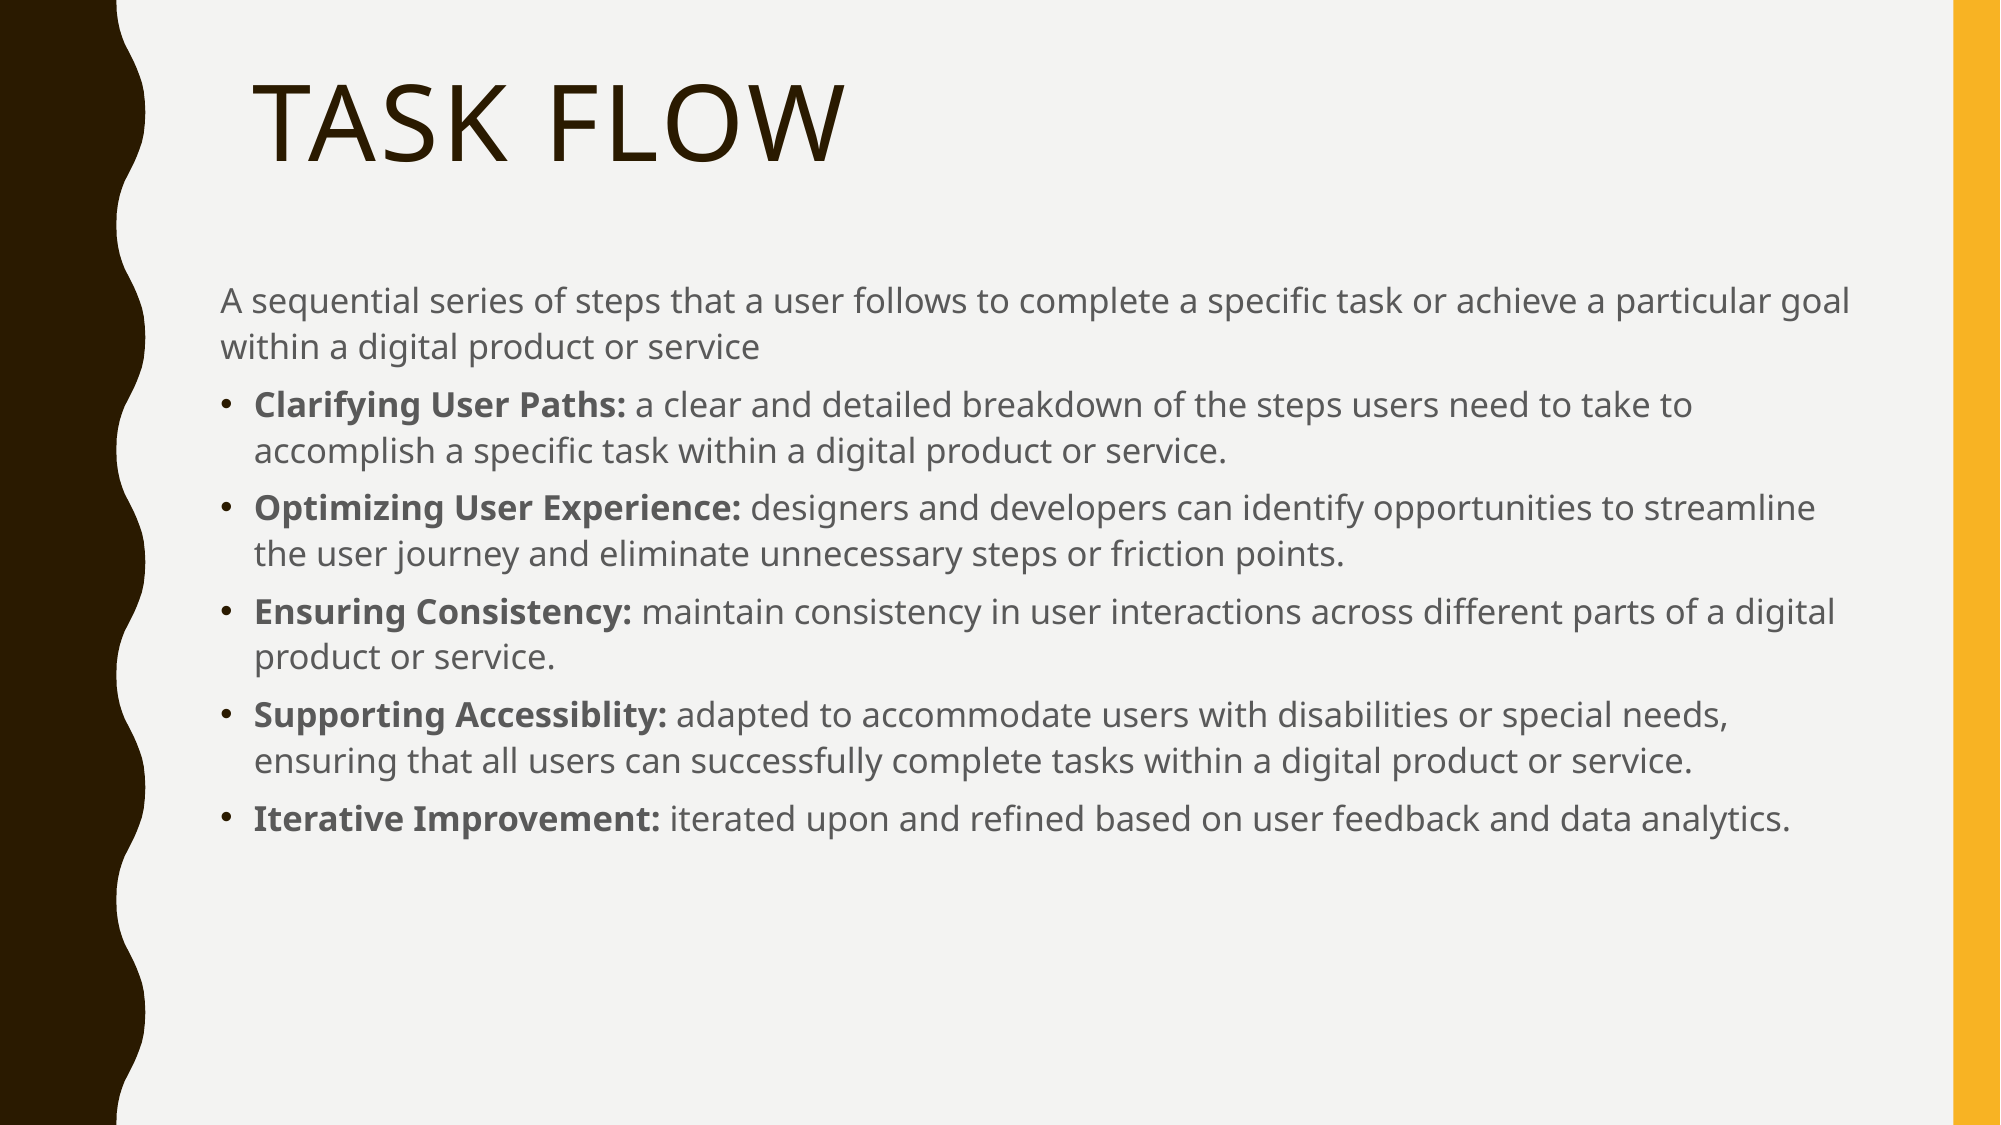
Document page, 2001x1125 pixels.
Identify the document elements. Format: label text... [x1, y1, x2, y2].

list A sequential series of steps that a user follows to complete a specific task or achieve a particular goal within a digital product or service Clarifying User Paths: a clear and detailed breakdown of the steps users need to take to accomplish a specific task within a digital product or service. Optimizing User Experience: designers and developers can identify opportunities to streamline the user journey and eliminate unnecessary steps or friction points. Ensuring Consistency: maintain consistency in user interactions across different parts of a digital product or service. Supporting Accessiblity: adapted to accommodate users with disabilities or special needs, ensuring that all users can successfully complete tasks within a digital product or service. Iterative Improvement: iterated upon and refined based on user feedback and data analytics. [205, 267, 1875, 858]
title task flow [205, 62, 1875, 267]
